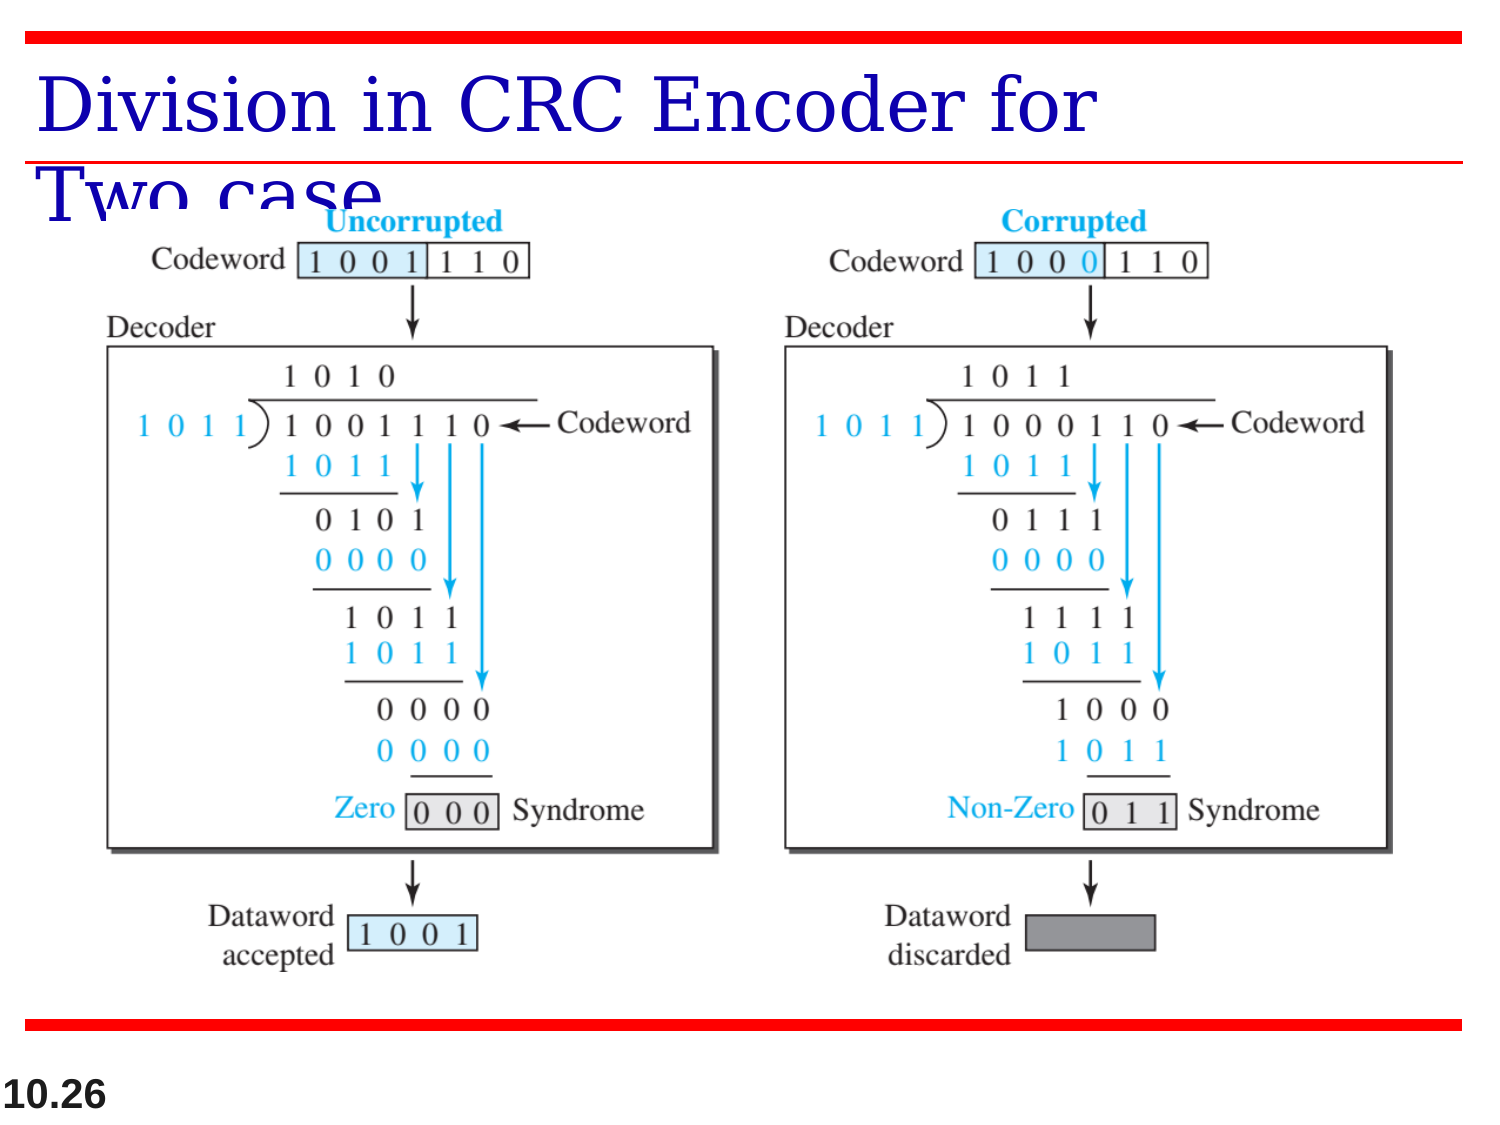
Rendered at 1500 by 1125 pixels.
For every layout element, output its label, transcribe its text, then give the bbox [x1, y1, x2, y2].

picture [105, 209, 1394, 972]
title Division in CRC Encoder for Two case [33, 54, 1209, 245]
slide_number 10.26 [0, 1068, 114, 1125]
